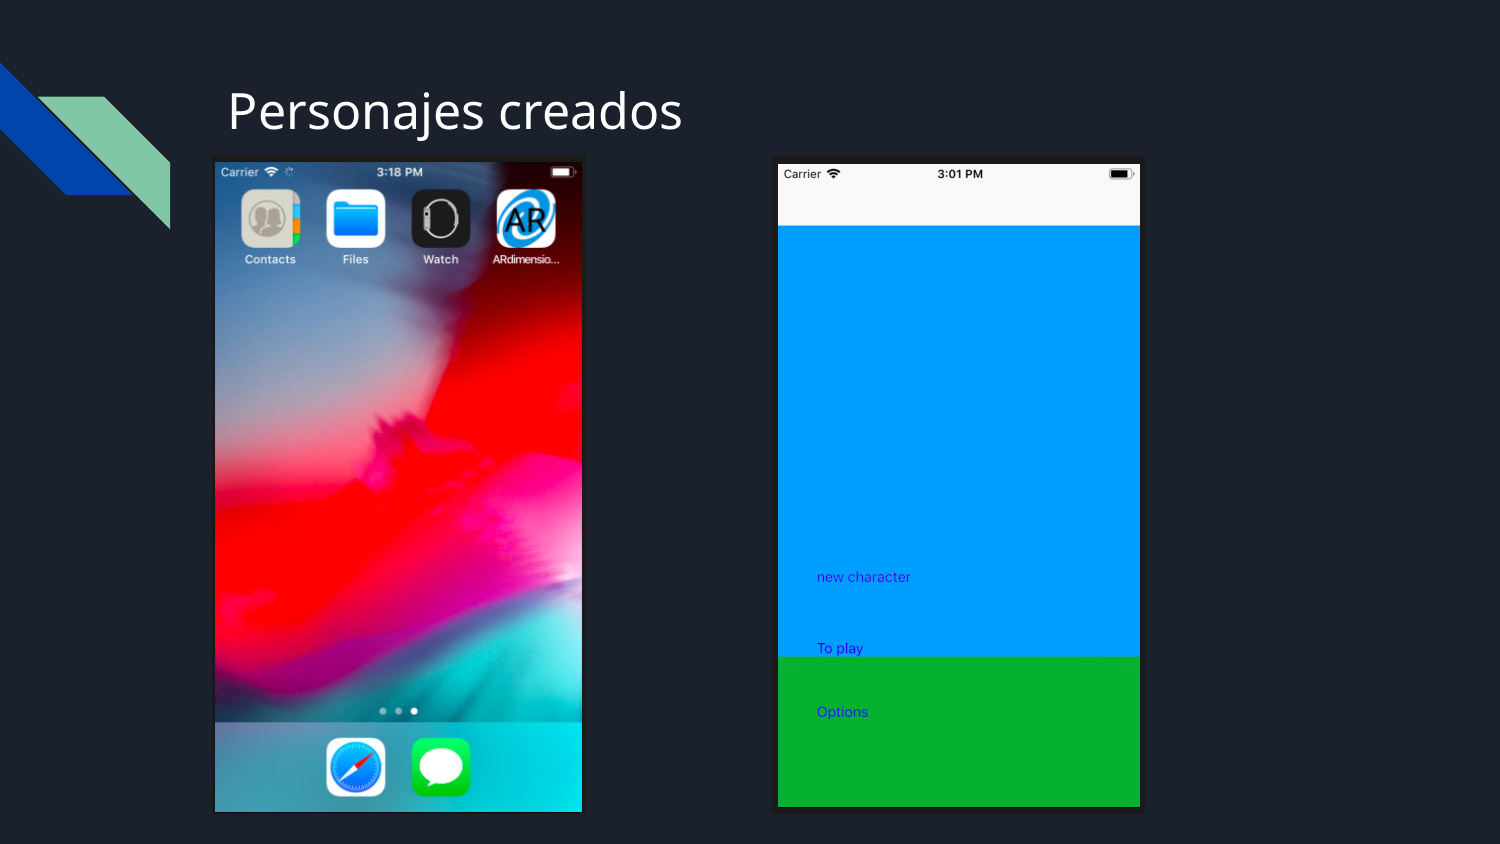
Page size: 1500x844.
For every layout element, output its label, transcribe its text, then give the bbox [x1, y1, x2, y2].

picture [771, 155, 1145, 814]
picture [212, 155, 586, 815]
title Personajes creados [212, 64, 1368, 215]
